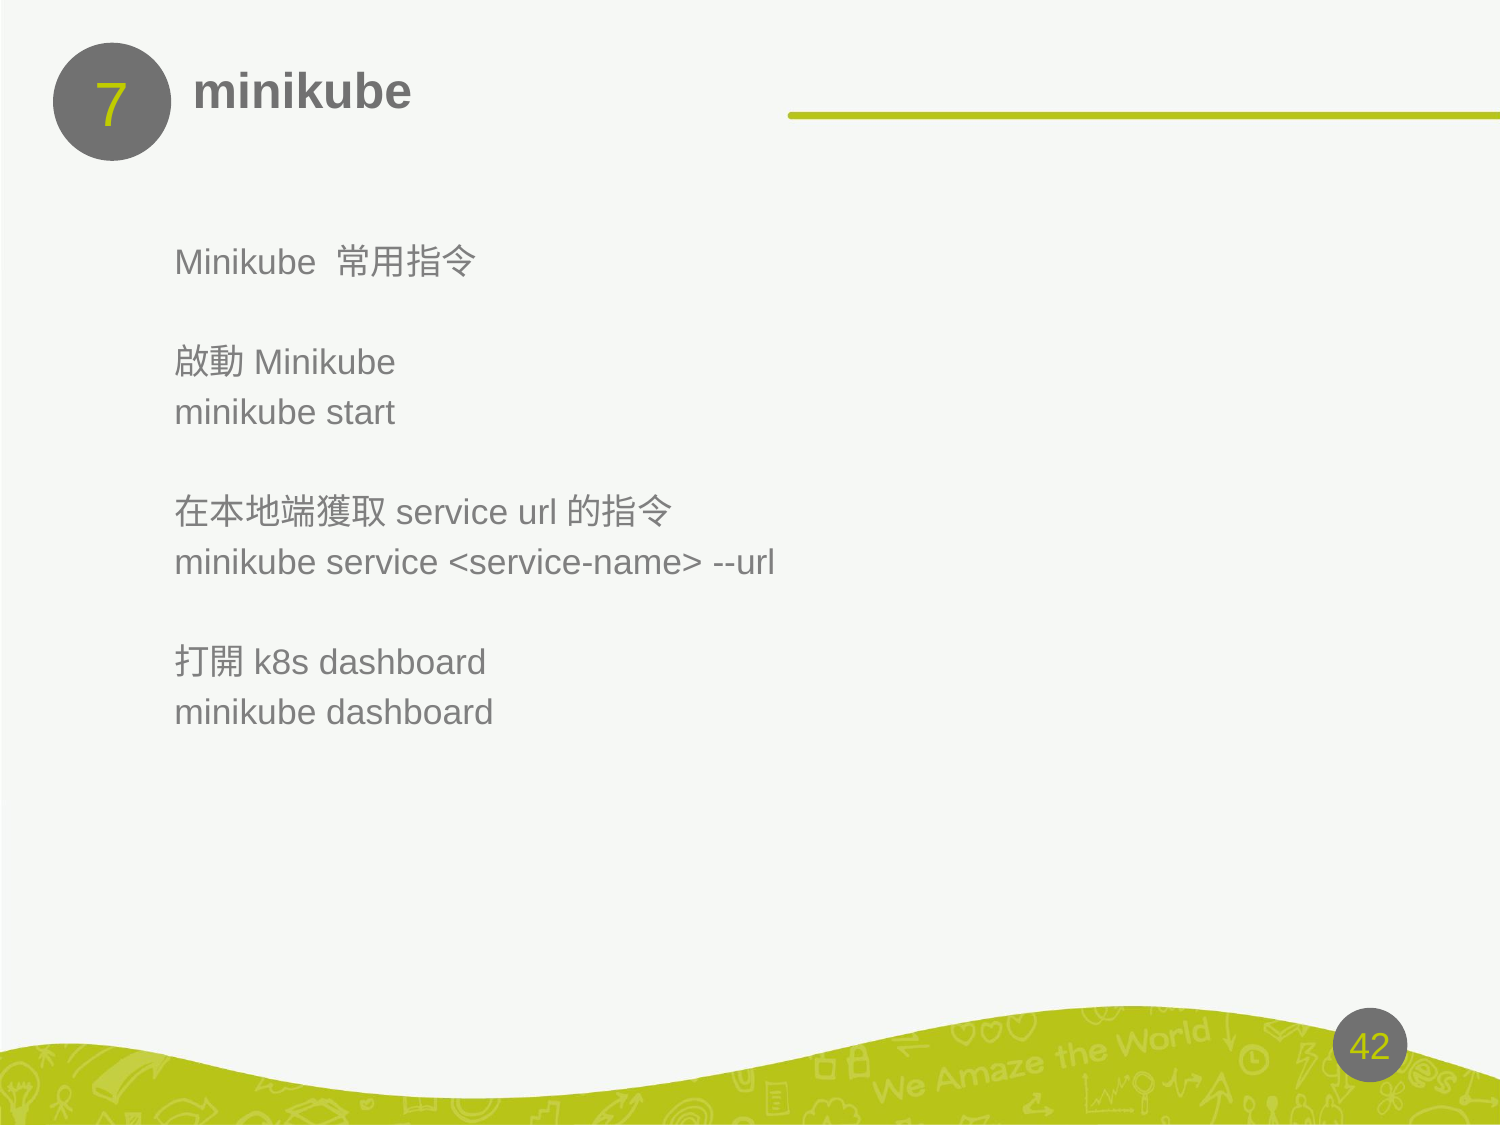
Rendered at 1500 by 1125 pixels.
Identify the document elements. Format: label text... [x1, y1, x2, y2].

list Minikube 常用指令 啟動Minikube minikube start 在本地端獲取service url的指令 minikube service <service-name> --url 打開k8s dashboard minikube dashboard [159, 231, 1365, 929]
list 7 [64, 54, 160, 149]
picture [0, 0, 1500, 1125]
title minikube [192, 70, 786, 107]
slide_number ‹#› [1328, 1015, 1412, 1075]
